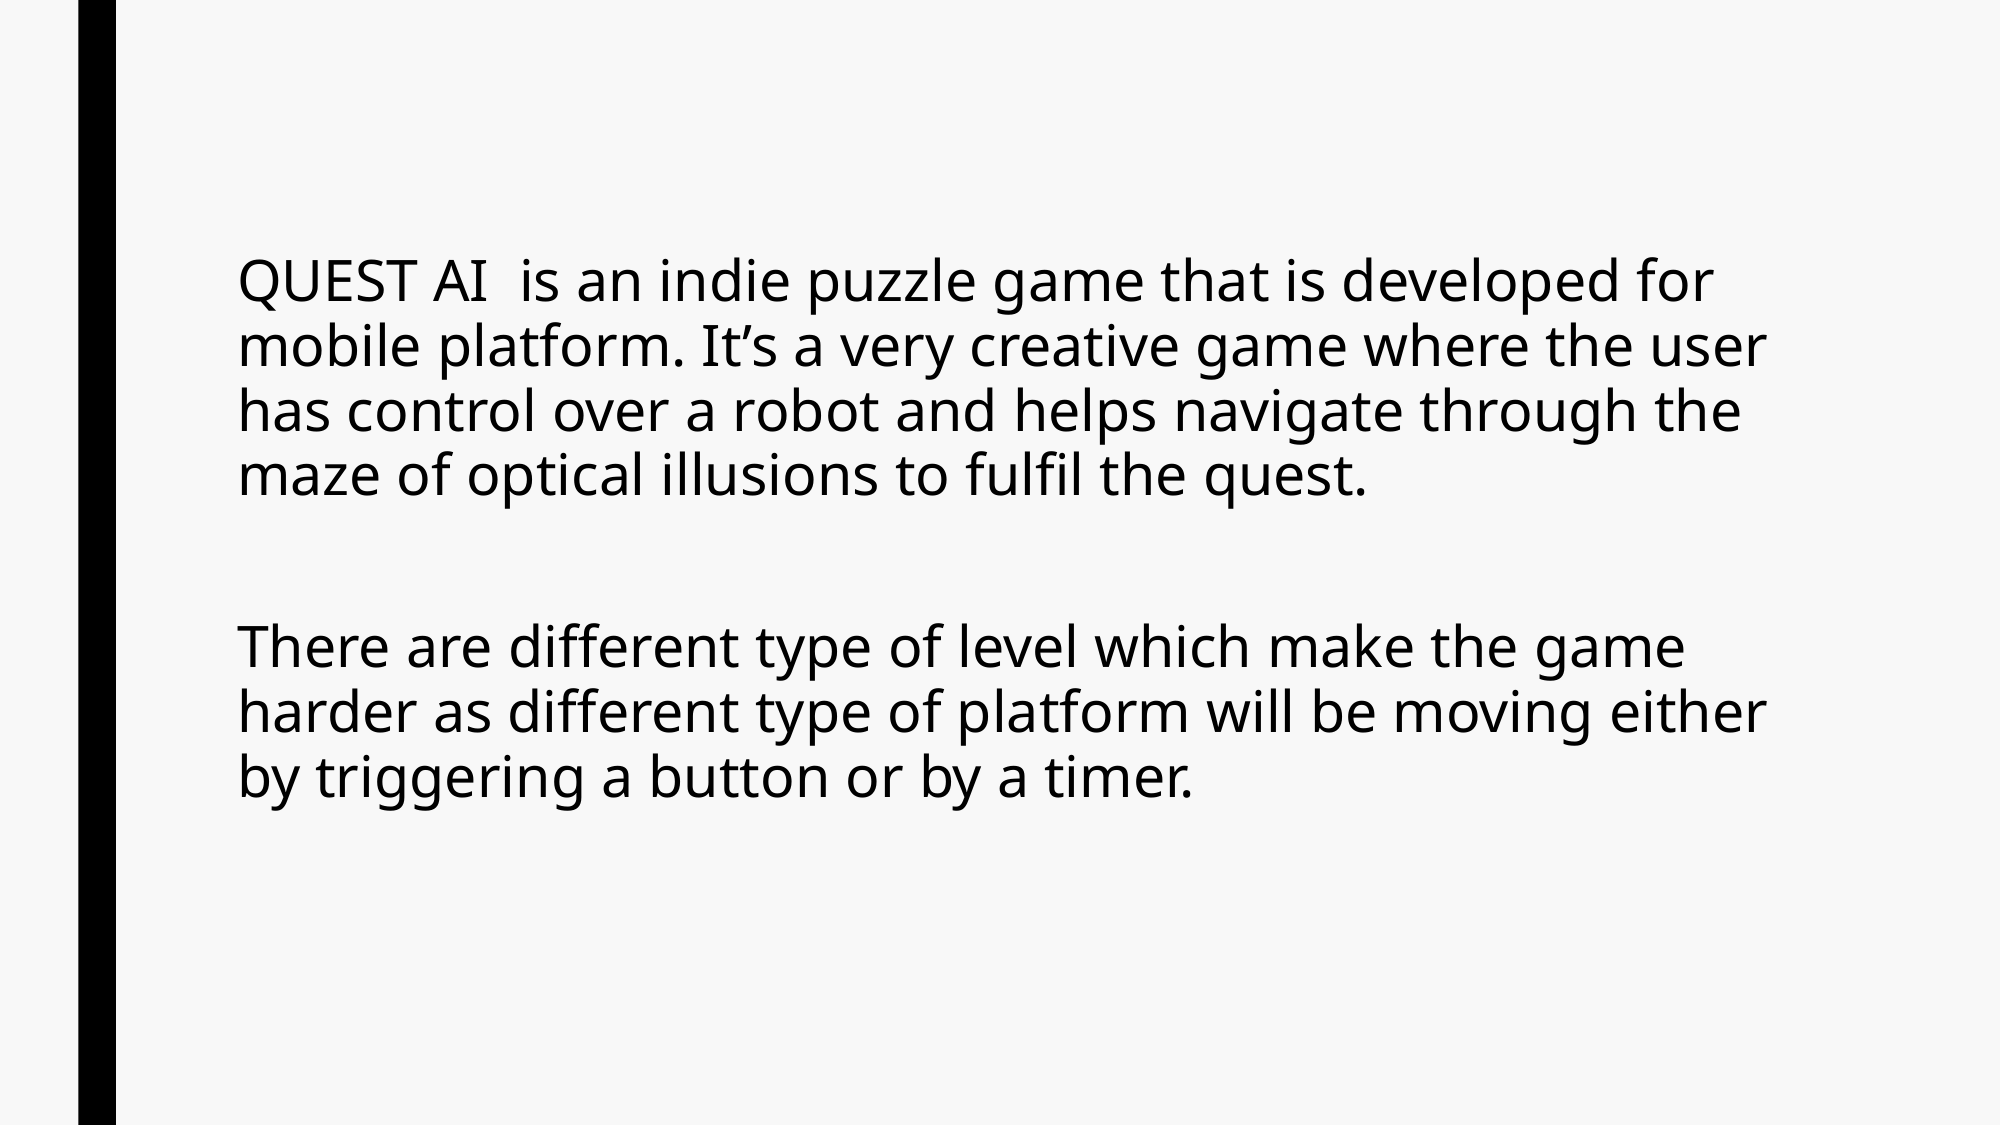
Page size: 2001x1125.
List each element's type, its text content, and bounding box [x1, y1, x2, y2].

list QUEST AI is an indie puzzle game that is developed for mobile platform. It’s a very creative game where the user has control over a robot and helps navigate through the maze of optical illusions to fulfil the quest. There are different type of level which make the game harder as different type of platform will be moving either by triggering a button or by a timer. [221, 242, 1797, 830]
